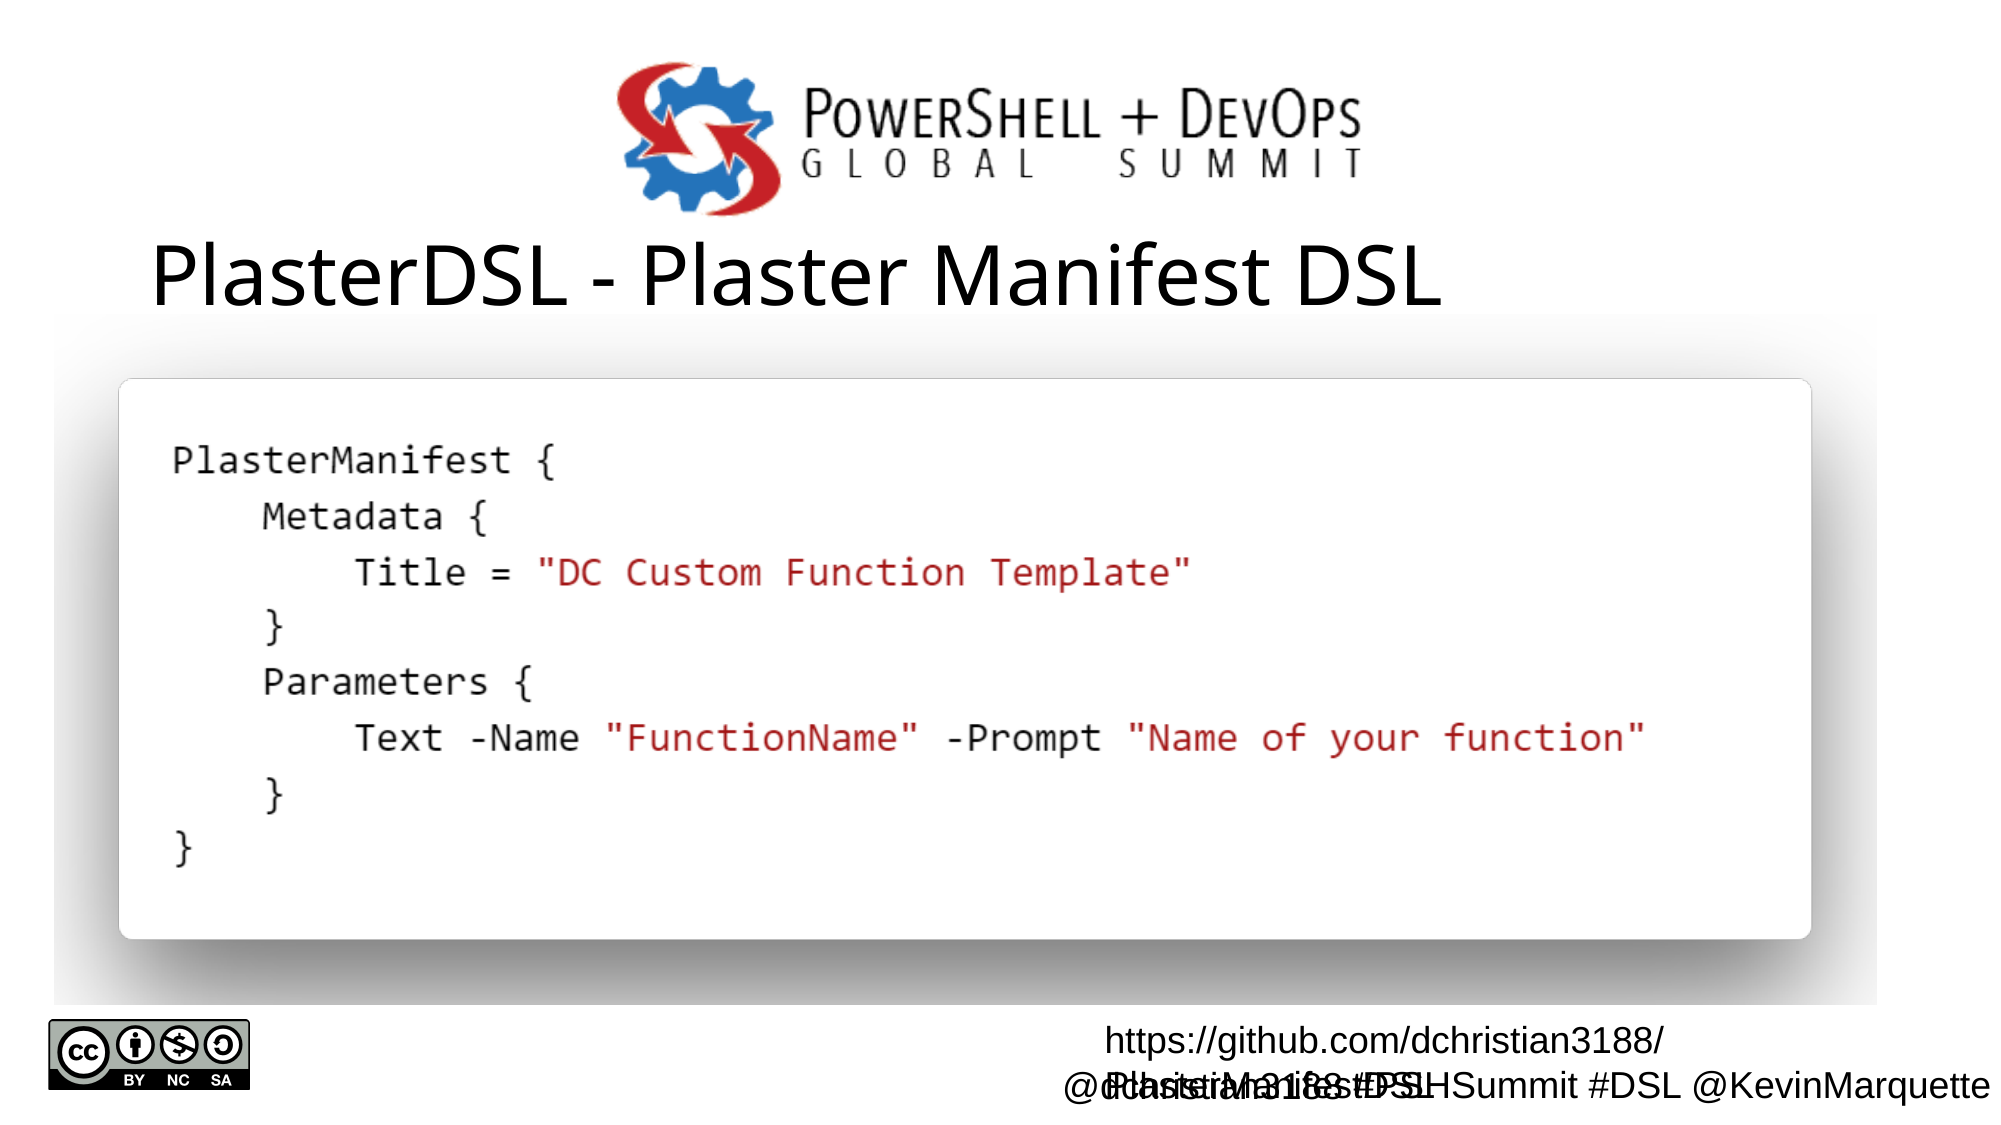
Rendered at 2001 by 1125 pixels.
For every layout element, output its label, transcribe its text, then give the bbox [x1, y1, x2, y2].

picture [48, 1019, 250, 1090]
text_box https://github.com/dchristian3188/PlasterManifestDSL [1089, 1008, 2000, 1065]
picture [54, 314, 1878, 1006]
text_box PlasterDSL - Plaster Manifest DSL [135, 184, 1905, 330]
text_box @dchristian3188 [1047, 1054, 1368, 1112]
picture [616, 61, 1384, 184]
